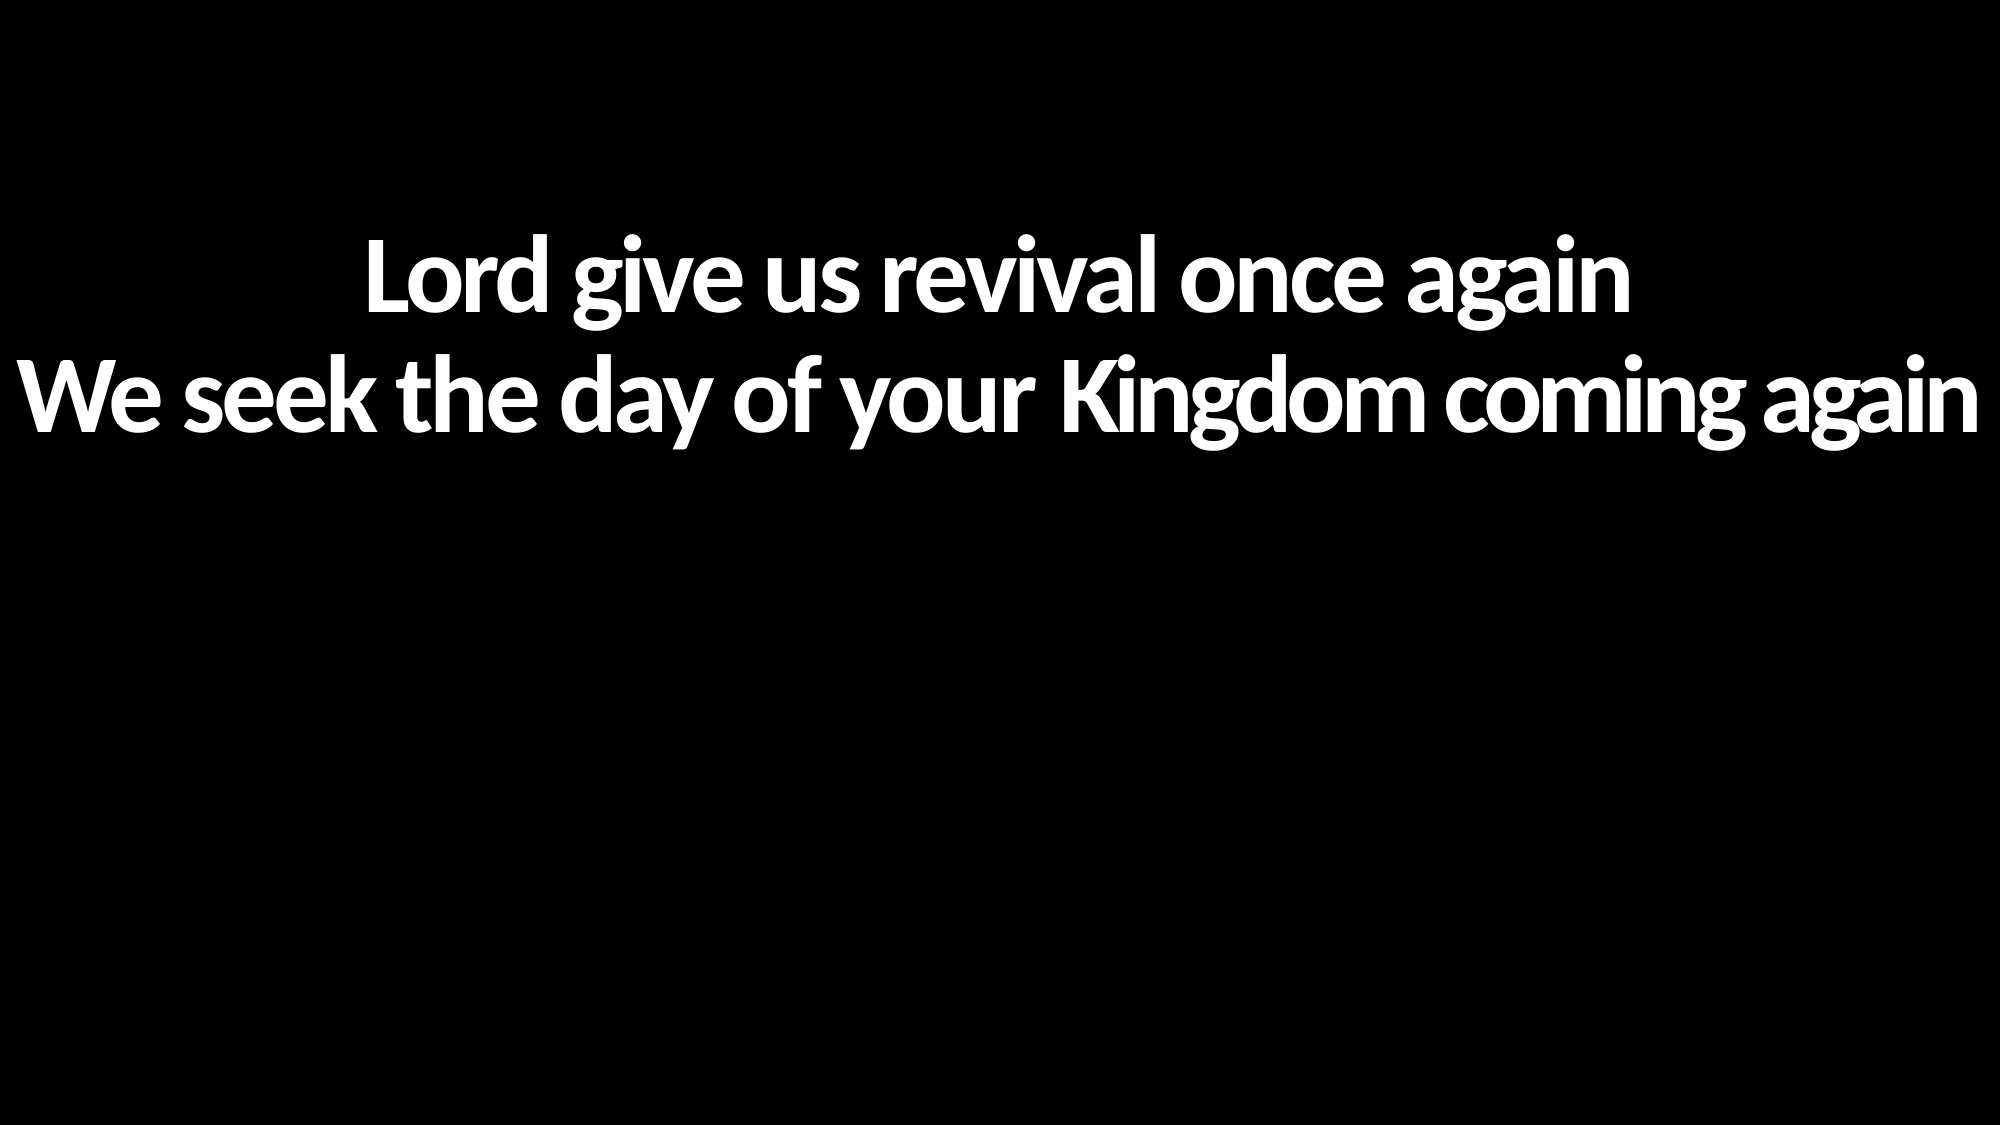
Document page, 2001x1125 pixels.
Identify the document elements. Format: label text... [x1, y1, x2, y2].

list Lord give us revival once again We seek the day of your Kingdom coming again [0, 109, 2000, 464]
